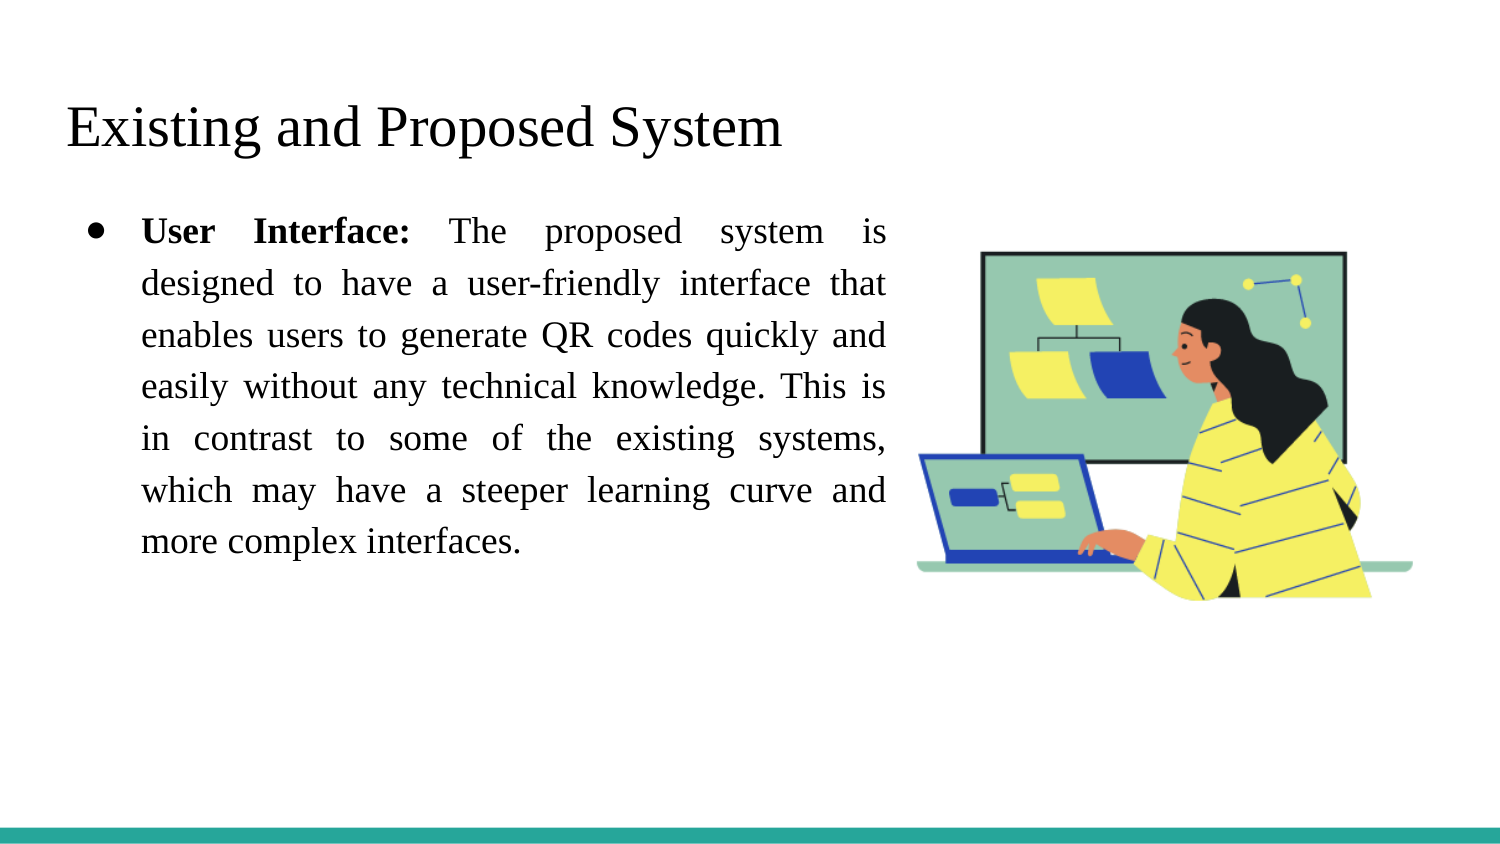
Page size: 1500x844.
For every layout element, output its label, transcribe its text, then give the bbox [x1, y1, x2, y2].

title Existing and Proposed System [51, 72, 1449, 174]
list User Interface: The proposed system is designed to have a user-friendly interface that enables users to generate QR codes quickly and easily without any technical knowledge. This is in contrast to some of the existing systems, which may have a steeper learning curve and more complex interfaces. [51, 184, 852, 745]
picture [855, 119, 1476, 740]
